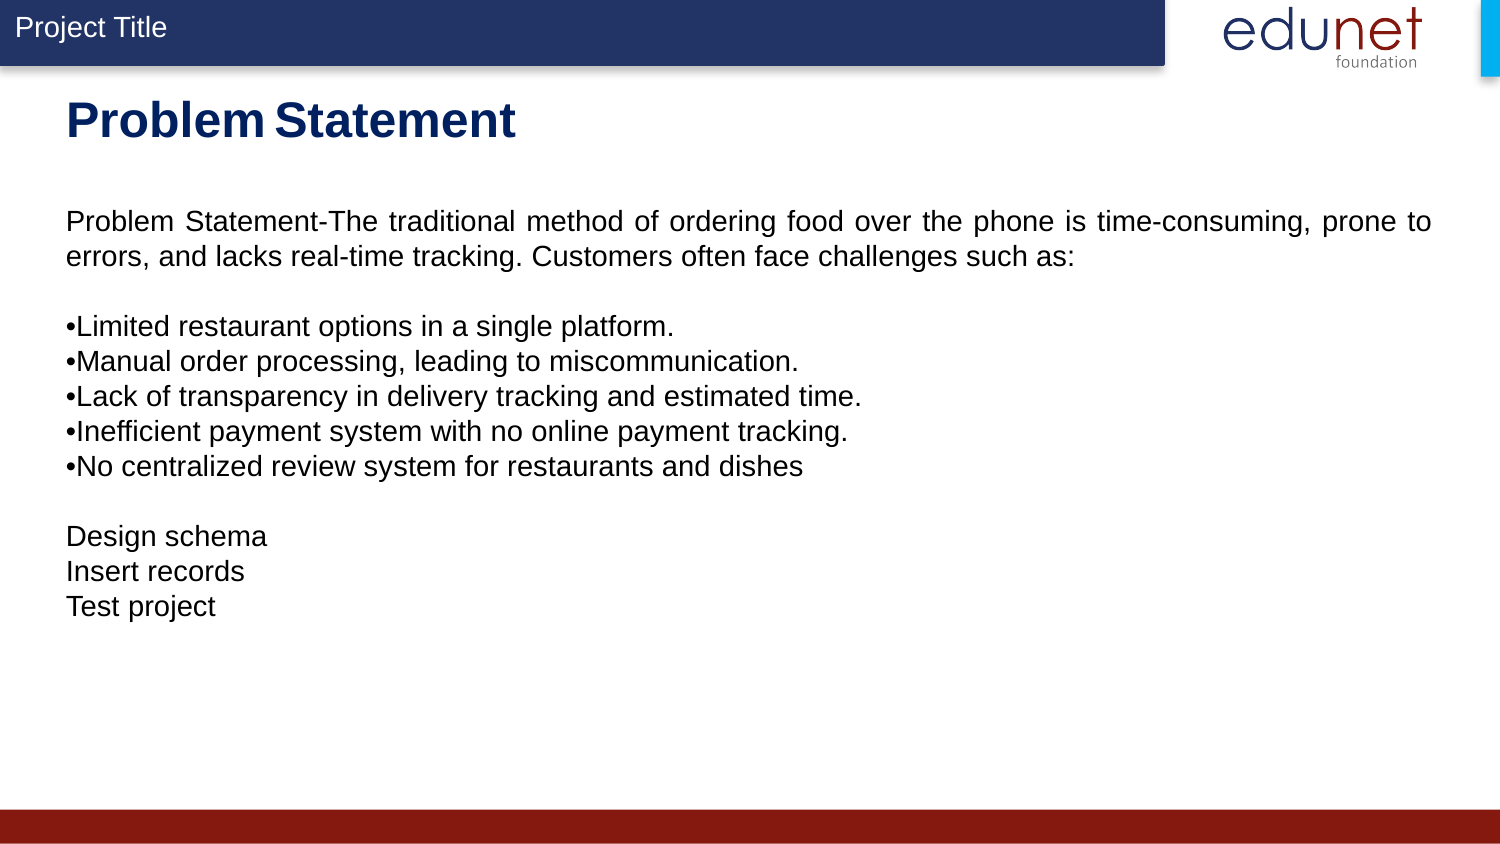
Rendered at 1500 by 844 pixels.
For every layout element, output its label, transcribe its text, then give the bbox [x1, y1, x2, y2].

picture [1219, 4, 1424, 72]
text_box Problem Statement-The traditional method of ordering food over the phone is time-consuming, prone to errors, and lacks real-time tracking. Customers often face challenges such as: •Limited restaurant options in a single platform. •Manual order processing, leading to miscommunication. •Lack of transparency in delivery tracking and estimated time. •Inefficient payment system with no online payment tracking. •No centralized review system for restaurants and dishes Design schema Insert records Test project [51, 194, 1449, 665]
title Problem Statement [51, 72, 1449, 167]
